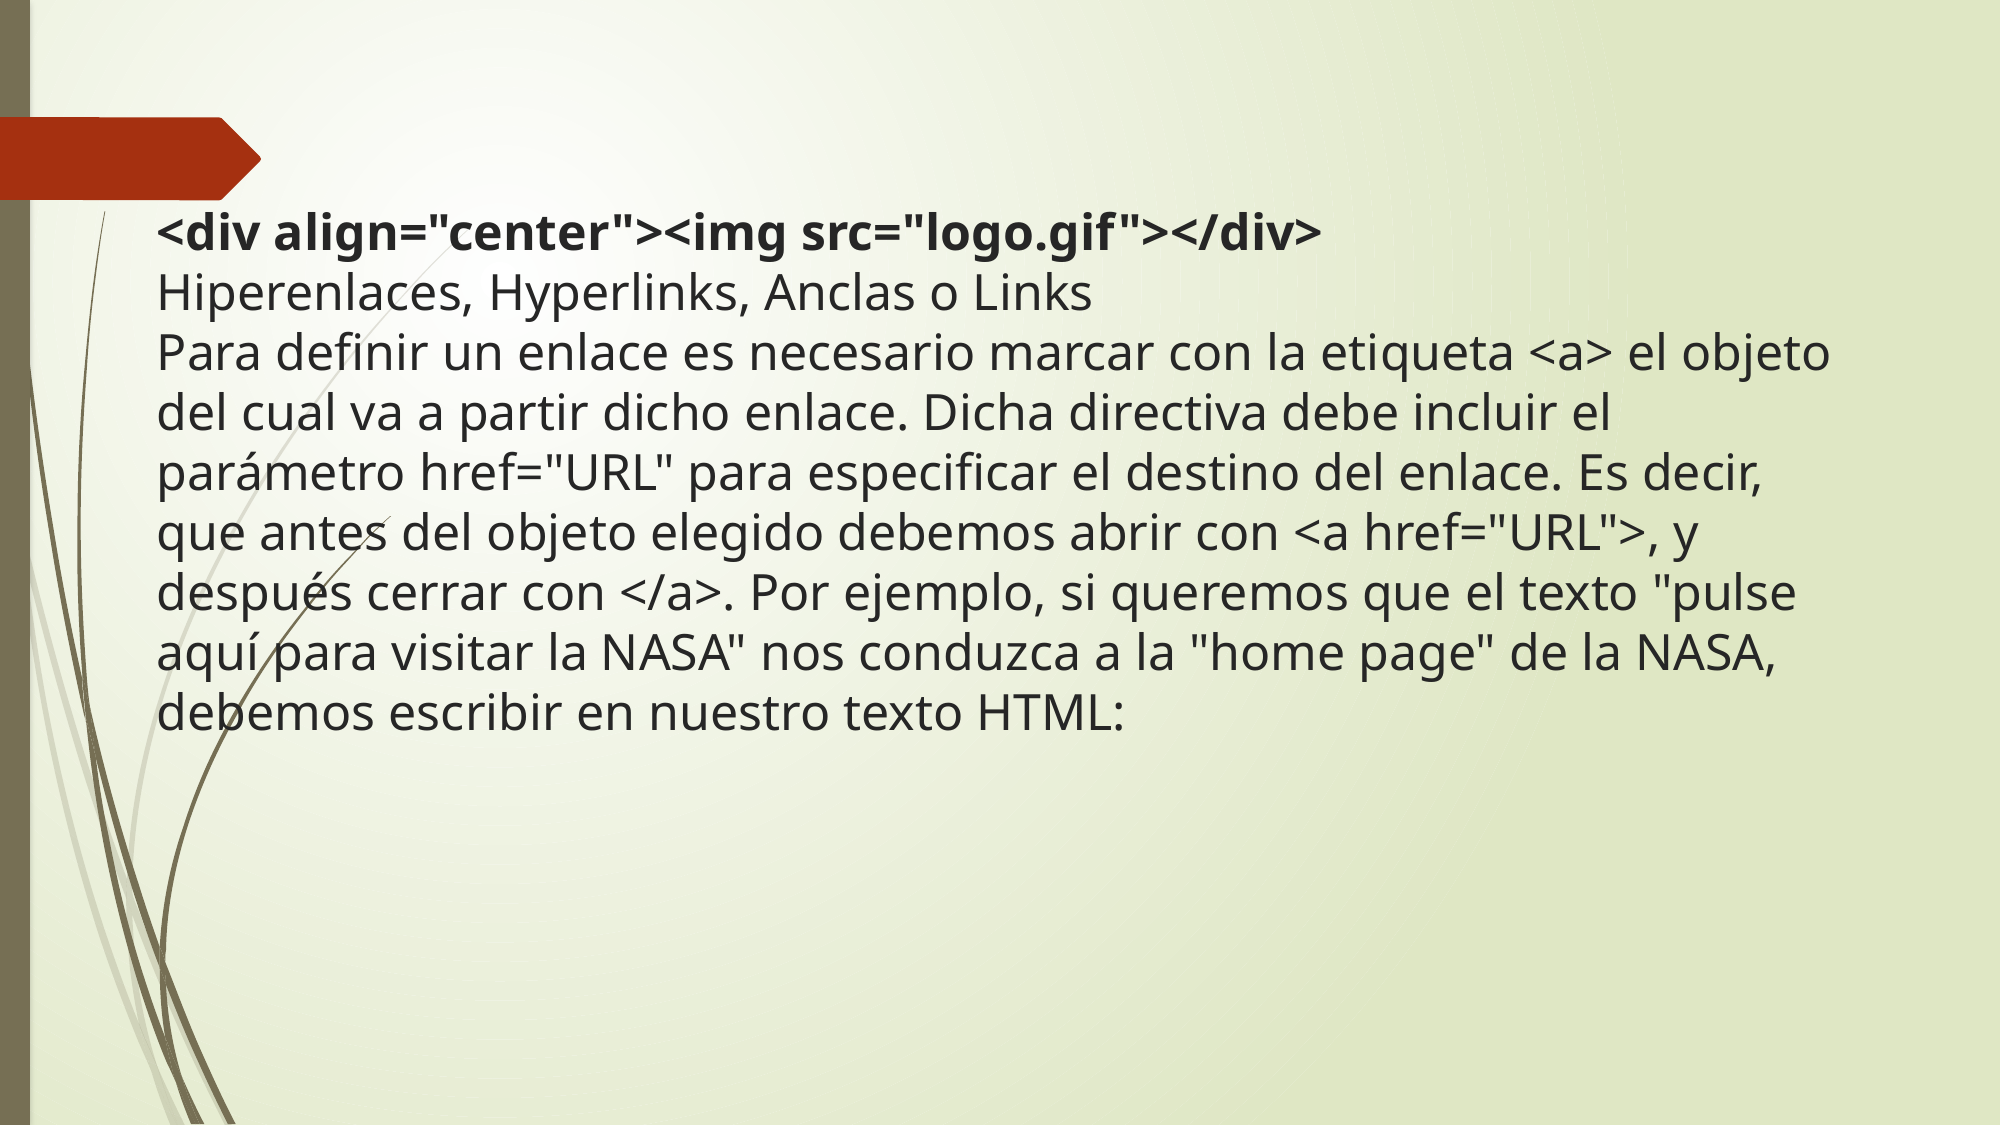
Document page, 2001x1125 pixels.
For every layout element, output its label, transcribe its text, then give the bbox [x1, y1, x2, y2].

title <div align="center"><img src="logo.gif"></div> Hiperenlaces, Hyperlinks, Anclas o Links Para definir un enlace es necesario marcar con la etiqueta <a> el objeto del cual va a partir dicho enlace. Dicha directiva debe incluir el parámetro href="URL" para especificar el destino del enlace. Es decir, que antes del objeto elegido debemos abrir con <a href="URL">, y después cerrar con </a>. Por ejemplo, si queremos que el texto "pulse aquí para visitar la NASA" nos conduzca a la "home page" de la NASA, debemos escribir en nuestro texto HTML: [141, 0, 1867, 201]
